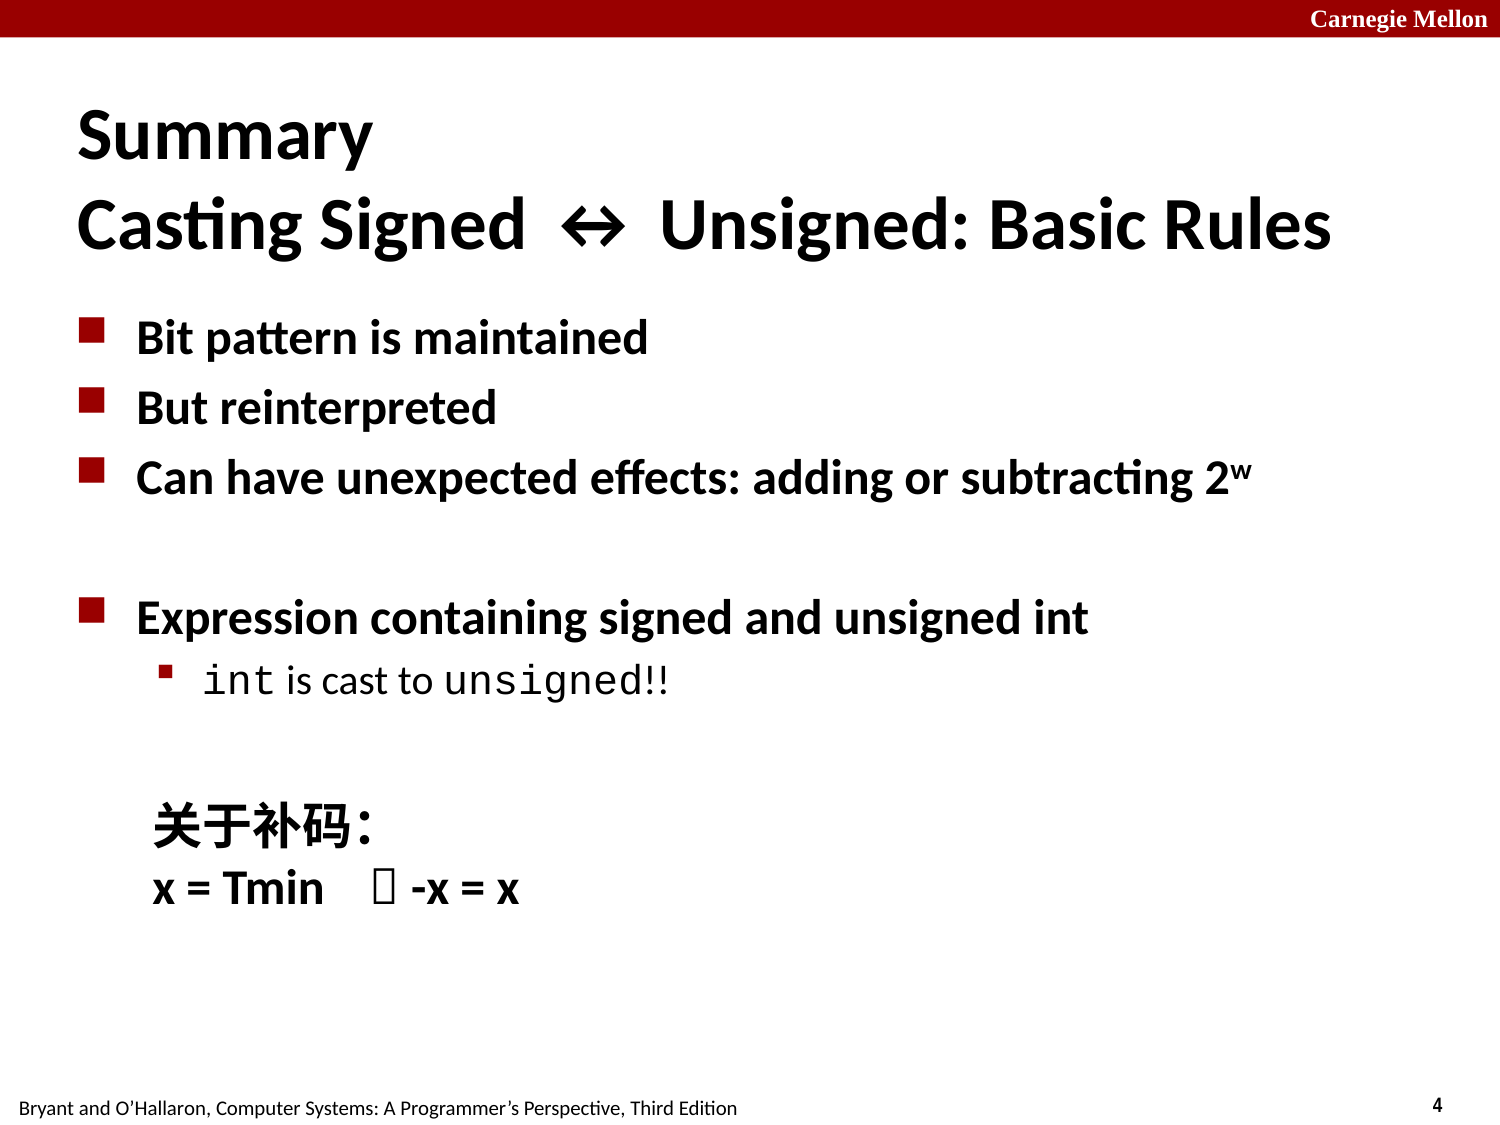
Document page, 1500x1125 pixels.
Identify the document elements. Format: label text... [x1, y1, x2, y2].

text_box 关于补码： x = Tmin  -x = x [137, 787, 1163, 923]
title Summary Casting Signed ↔ Unsigned: Basic Rules [62, 112, 1405, 238]
list Bit pattern is maintained But reinterpreted Can have unexpected effects: adding or subtracting 2w Expression containing signed and unsigned int int is cast to unsigned!! [64, 296, 1361, 1113]
